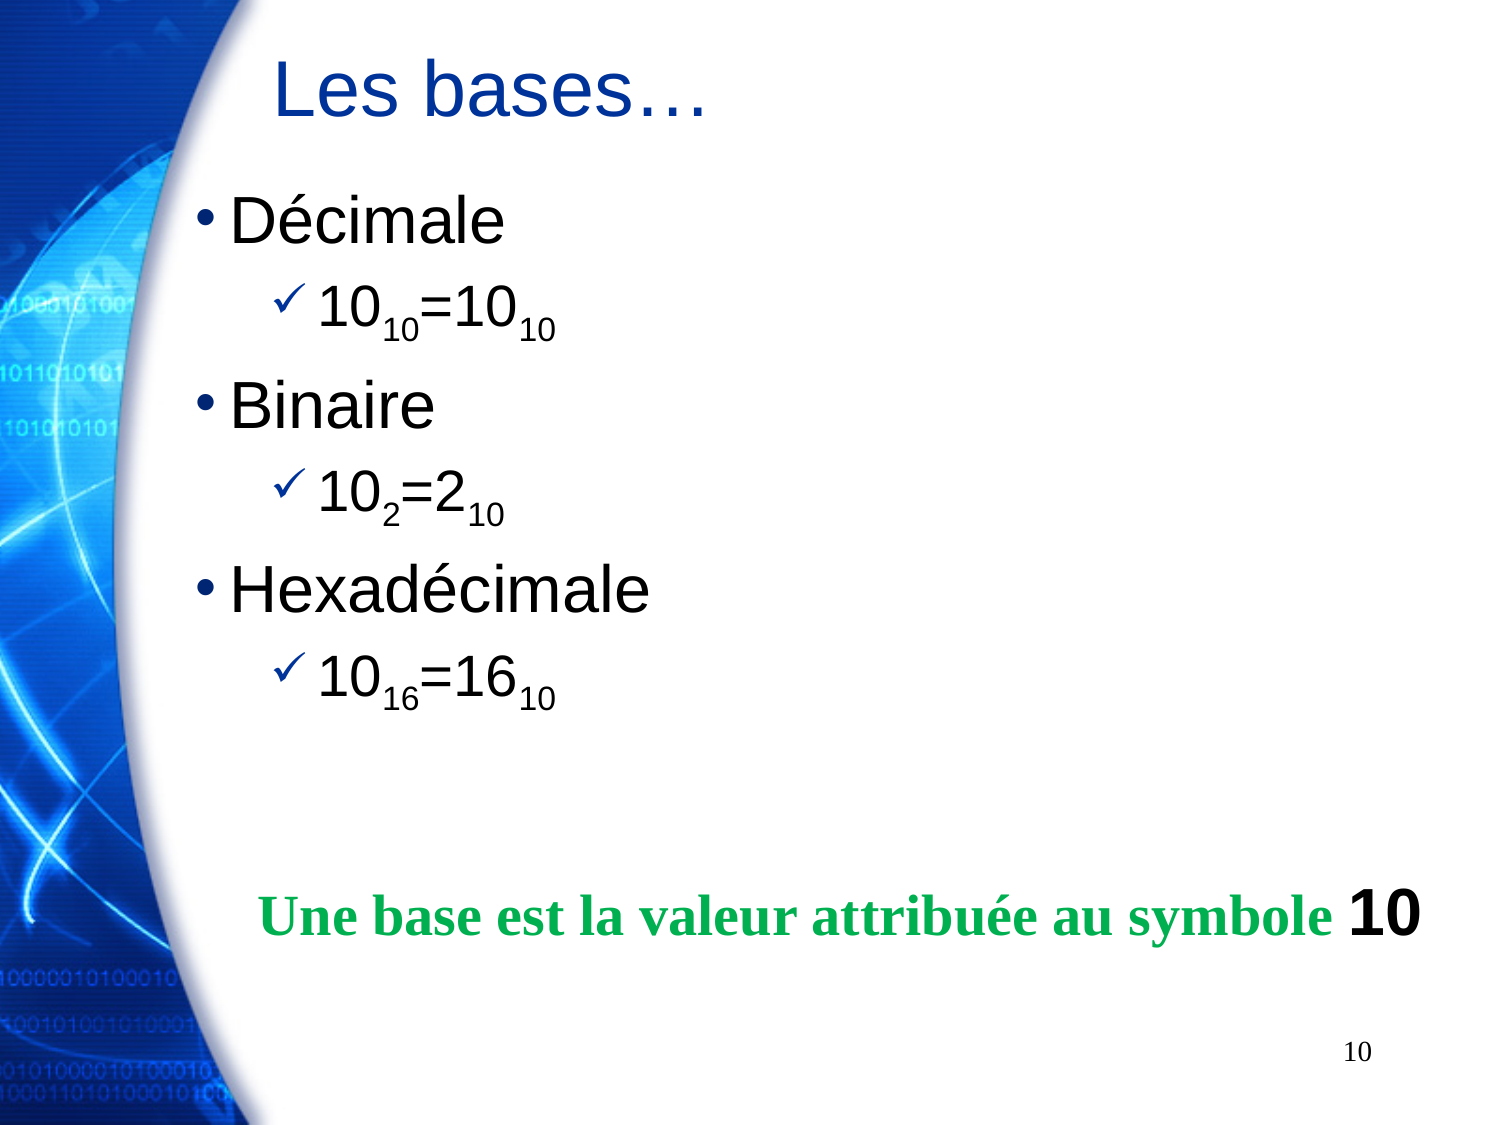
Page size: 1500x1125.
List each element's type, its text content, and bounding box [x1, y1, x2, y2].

list Décimale 1010=1010 Binaire 102=210 Hexadécimale 1016=1610 [179, 169, 1500, 961]
text_box Une base est la valeur attribuée au symbole 10 [242, 861, 1437, 956]
title Les bases… [257, 11, 1500, 159]
slide_number 10 [1074, 1024, 1388, 1101]
picture [0, 0, 1500, 1125]
